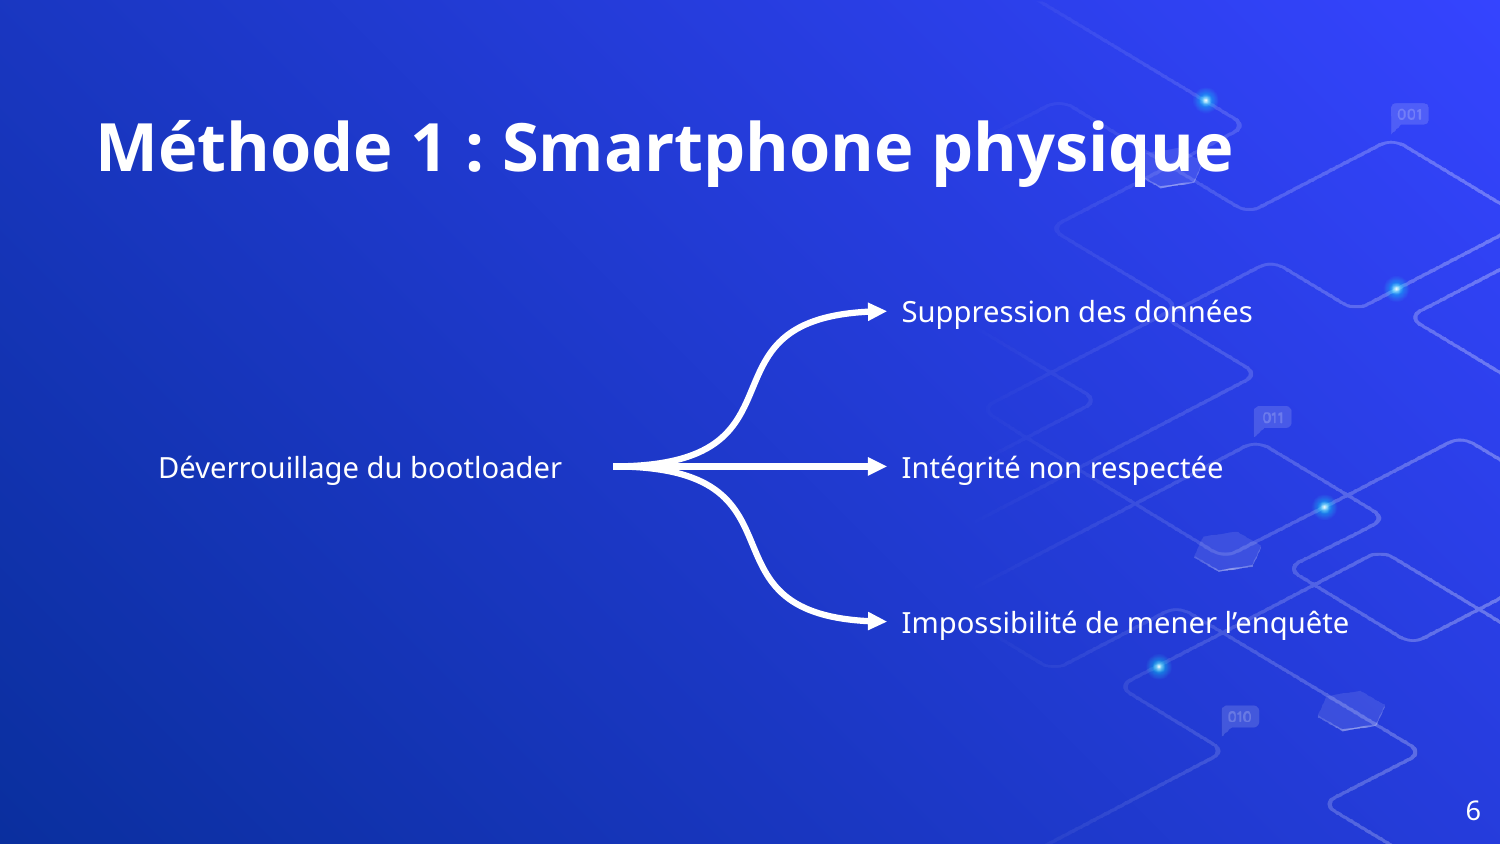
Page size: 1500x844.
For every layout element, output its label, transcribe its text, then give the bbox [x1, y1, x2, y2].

slide_number ‹#› [1391, 779, 1482, 844]
text_box Intégrité non respectée [893, 433, 1357, 499]
picture [0, 0, 1500, 844]
text_box Suppression des données [886, 278, 1357, 344]
text_box Impossibilité de mener l’enquête [886, 589, 1424, 655]
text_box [612, 466, 888, 623]
title Méthode 1 : Smartphone physique [95, 74, 1364, 215]
text_box Déverrouillage du bootloader [143, 433, 607, 499]
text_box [612, 311, 888, 465]
